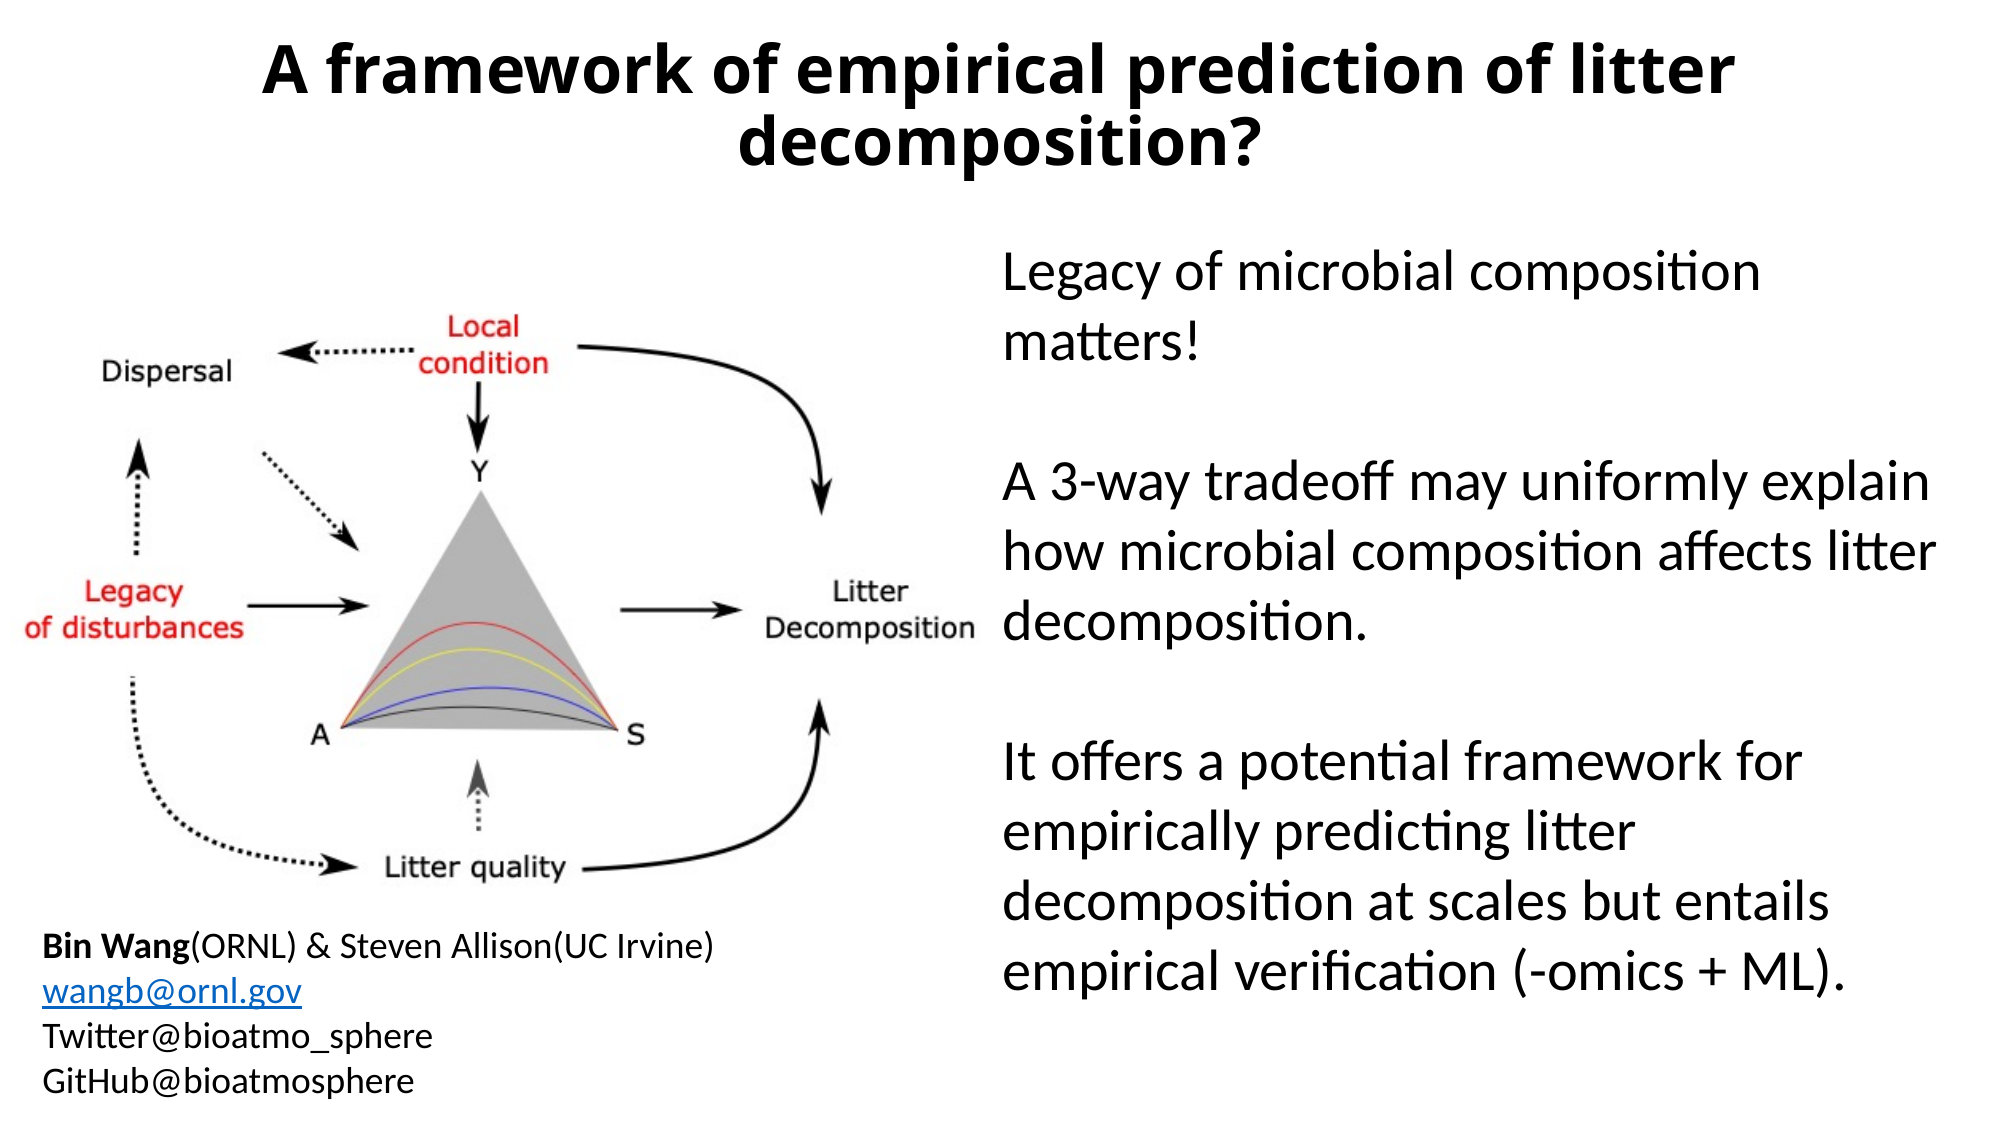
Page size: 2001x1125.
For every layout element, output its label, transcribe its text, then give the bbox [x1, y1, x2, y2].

text_box Bin Wang(ORNL) & Steven Allison(UC Irvine) wangb@ornl.gov Twitter@bioatmo_sphere GitHub@bioatmosphere [27, 913, 731, 1109]
title A framework of empirical prediction of litter decomposition? [11, 20, 1989, 197]
text_box Legacy of microbial composition matters! A 3-way tradeoff may uniformly explain how microbial composition affects litter decomposition. It offers a potential framework for empirically predicting litter decomposition at scales but entails empirical verification (-omics + ML). [987, 224, 1989, 1010]
picture [11, 313, 987, 887]
